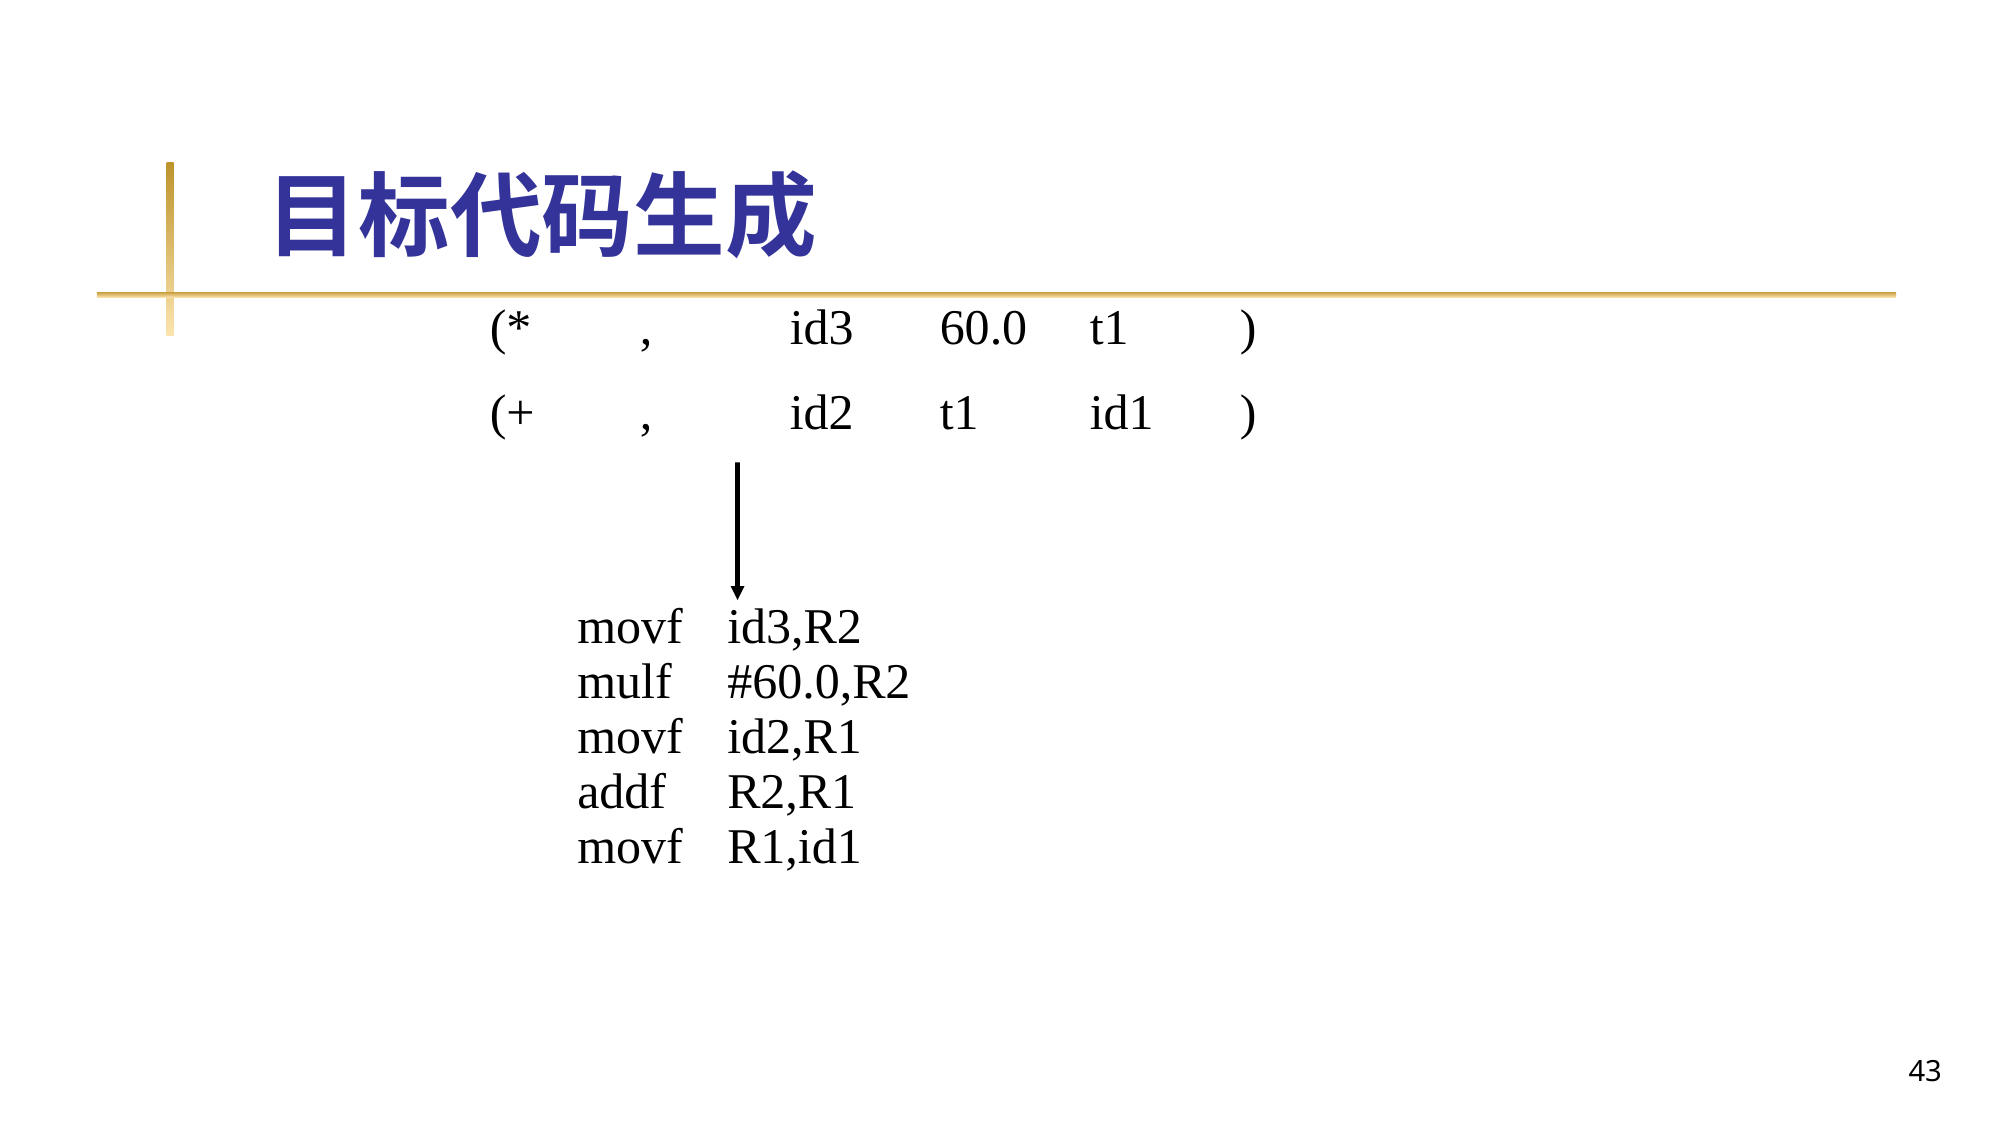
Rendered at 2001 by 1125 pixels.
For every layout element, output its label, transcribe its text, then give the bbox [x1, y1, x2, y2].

text_box movf id3,R2 mulf #60.0,R2 movf id2,R1 addf R2,R1 movf R1,id1 [562, 612, 1138, 878]
text_box [731, 462, 744, 601]
title 目标代码生成 [251, 35, 1957, 275]
text_box (* , id3 60.0 t1 ) (+ , id2 t1 id1 ) [474, 287, 1275, 448]
slide_number 43 [1540, 1023, 1958, 1100]
